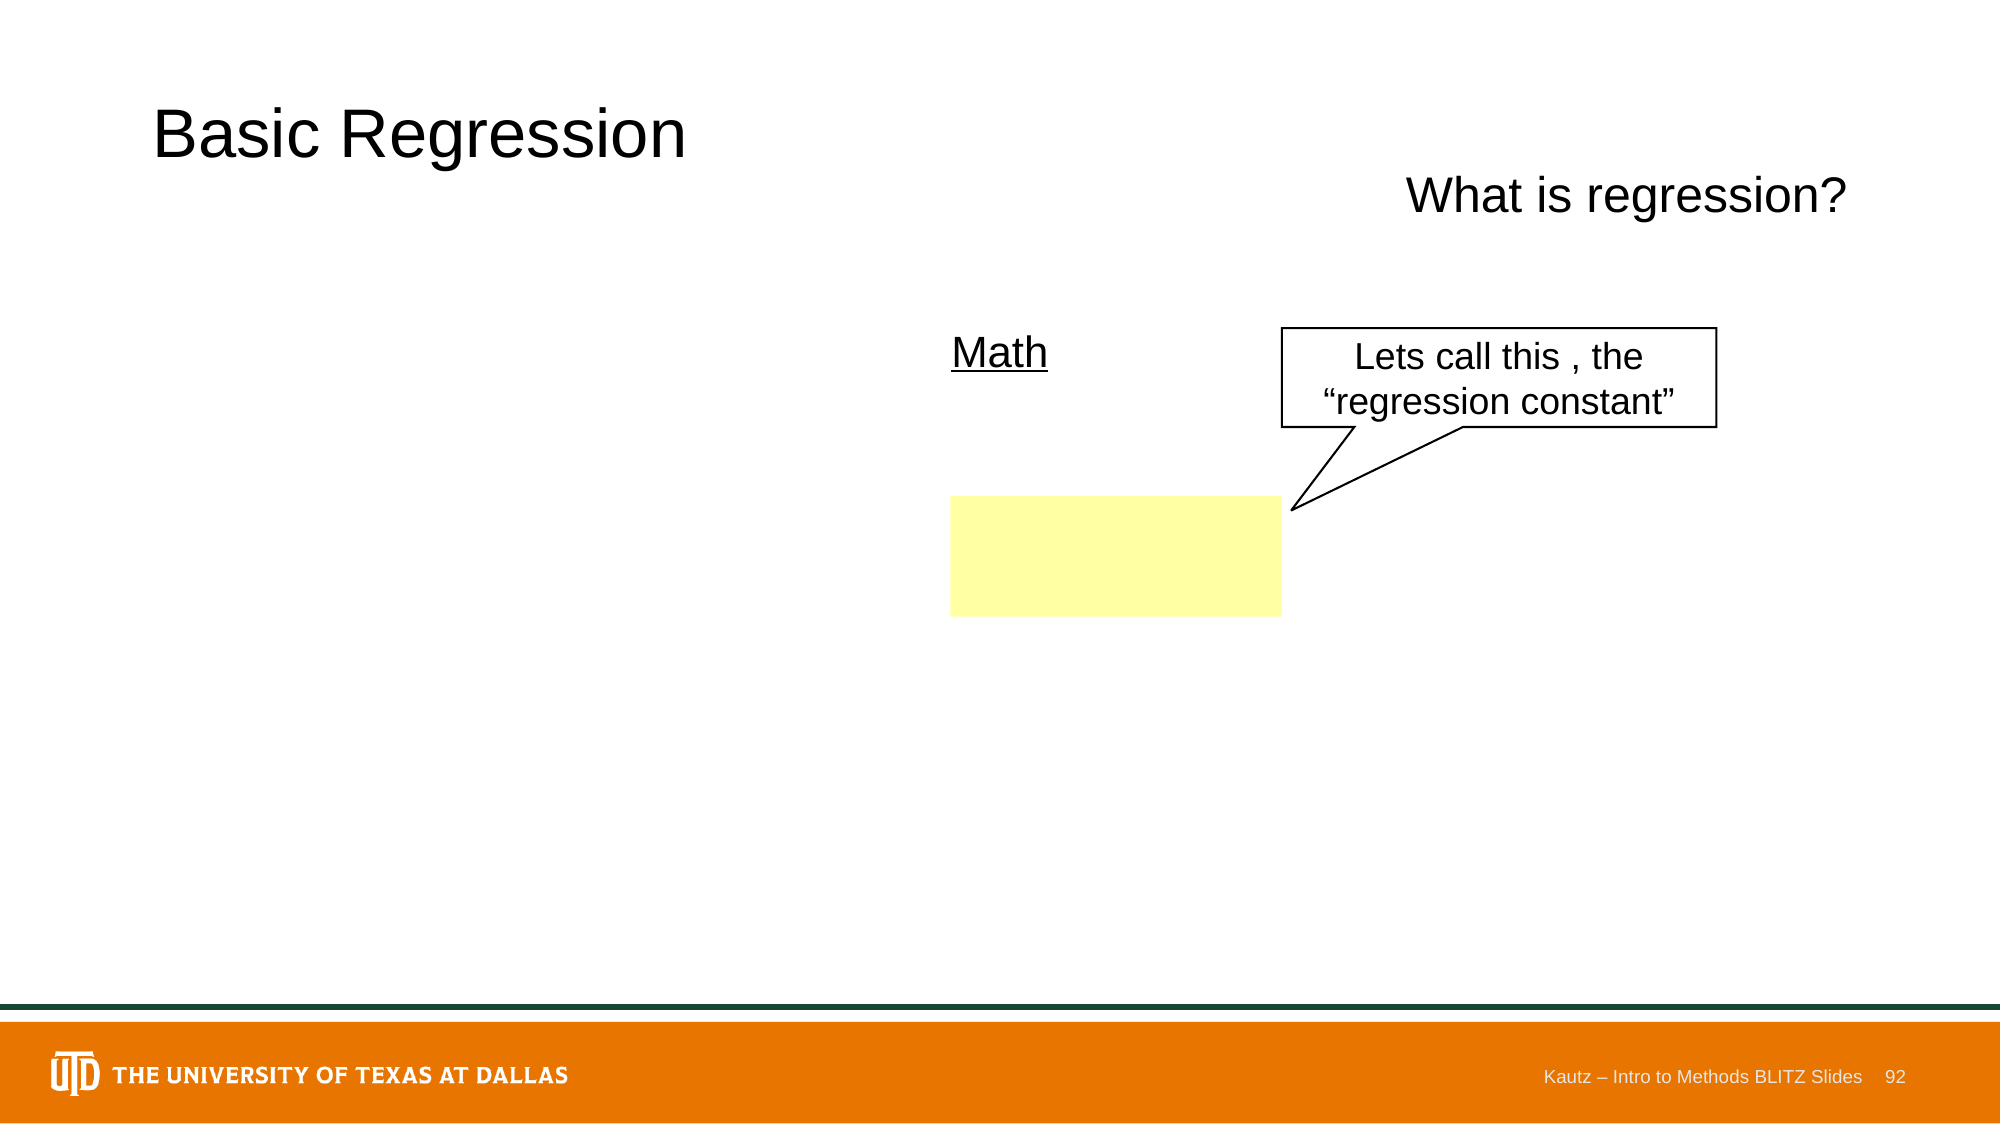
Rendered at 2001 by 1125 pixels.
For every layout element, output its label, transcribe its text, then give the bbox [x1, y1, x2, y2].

picture [24, 1021, 588, 1121]
text_box [949, 495, 1283, 618]
text_box What is regression? [137, 40, 1863, 231]
slide_number 92 [1863, 1060, 1922, 1092]
footer Kautz – Intro to Methods BLITZ Slides [662, 1059, 1863, 1092]
